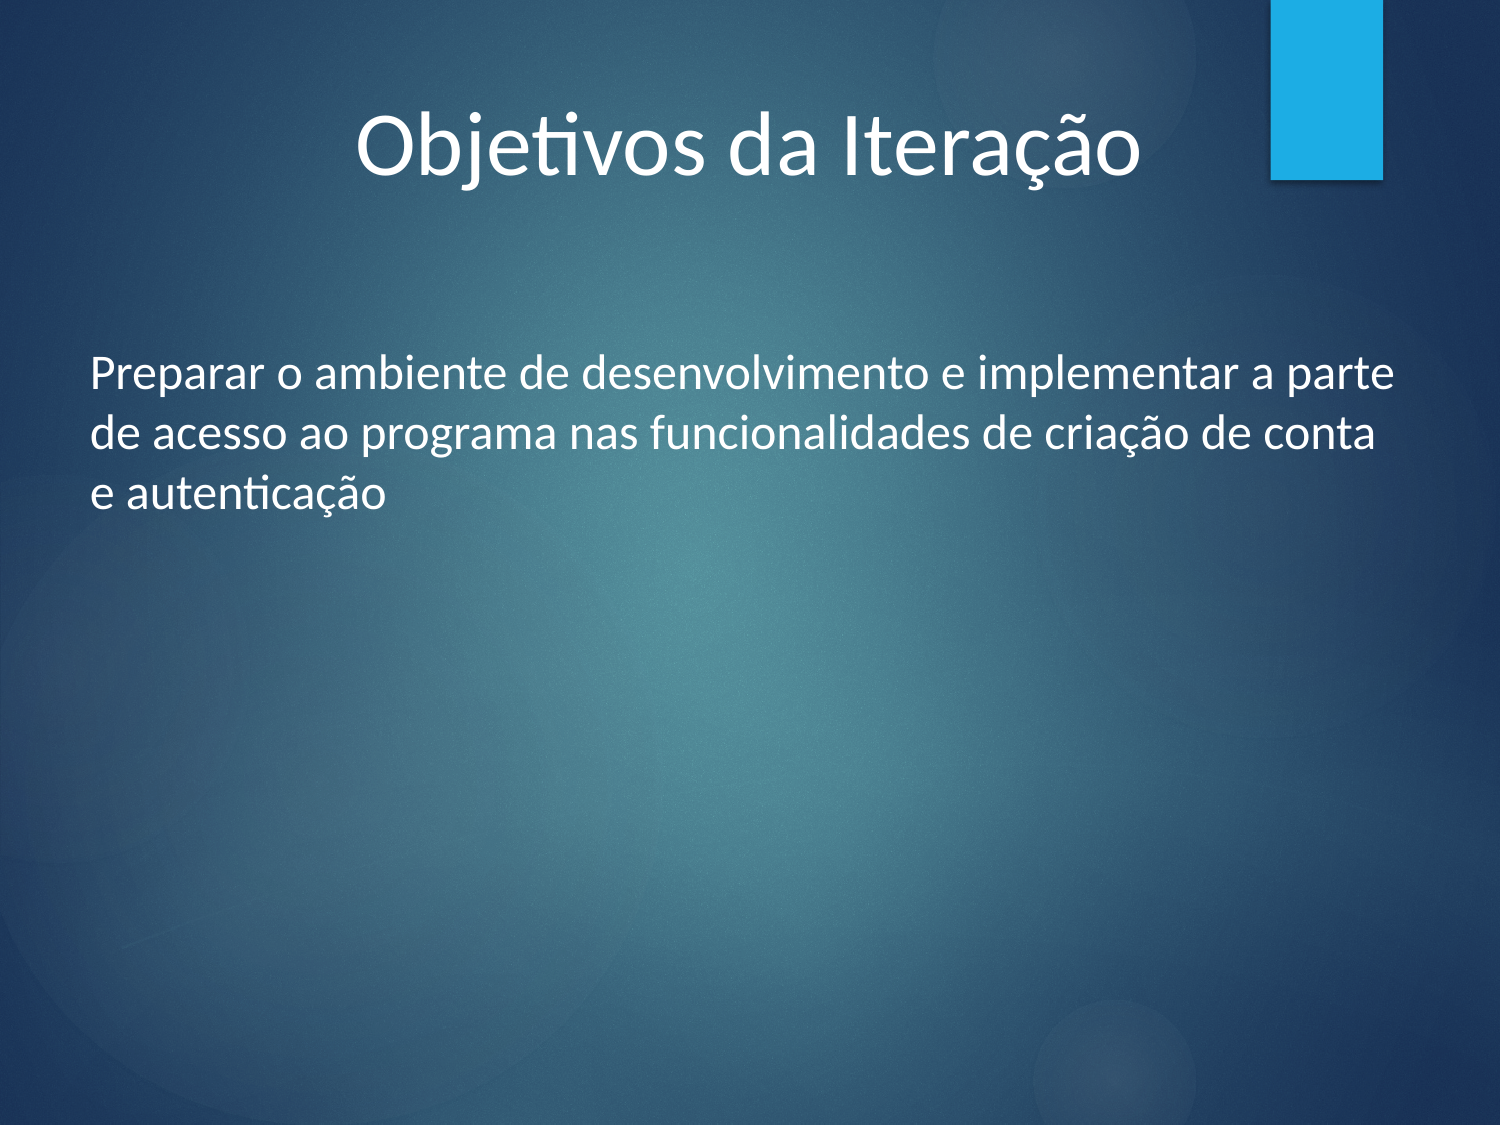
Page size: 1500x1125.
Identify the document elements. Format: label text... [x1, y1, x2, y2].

text_box Objetivos da Iteração [75, 45, 1425, 233]
text_box Preparar o ambiente de desenvolvimento e implementar a parte de acesso ao programa nas funcionalidades de criação de conta e autenticação [75, 331, 1425, 1075]
